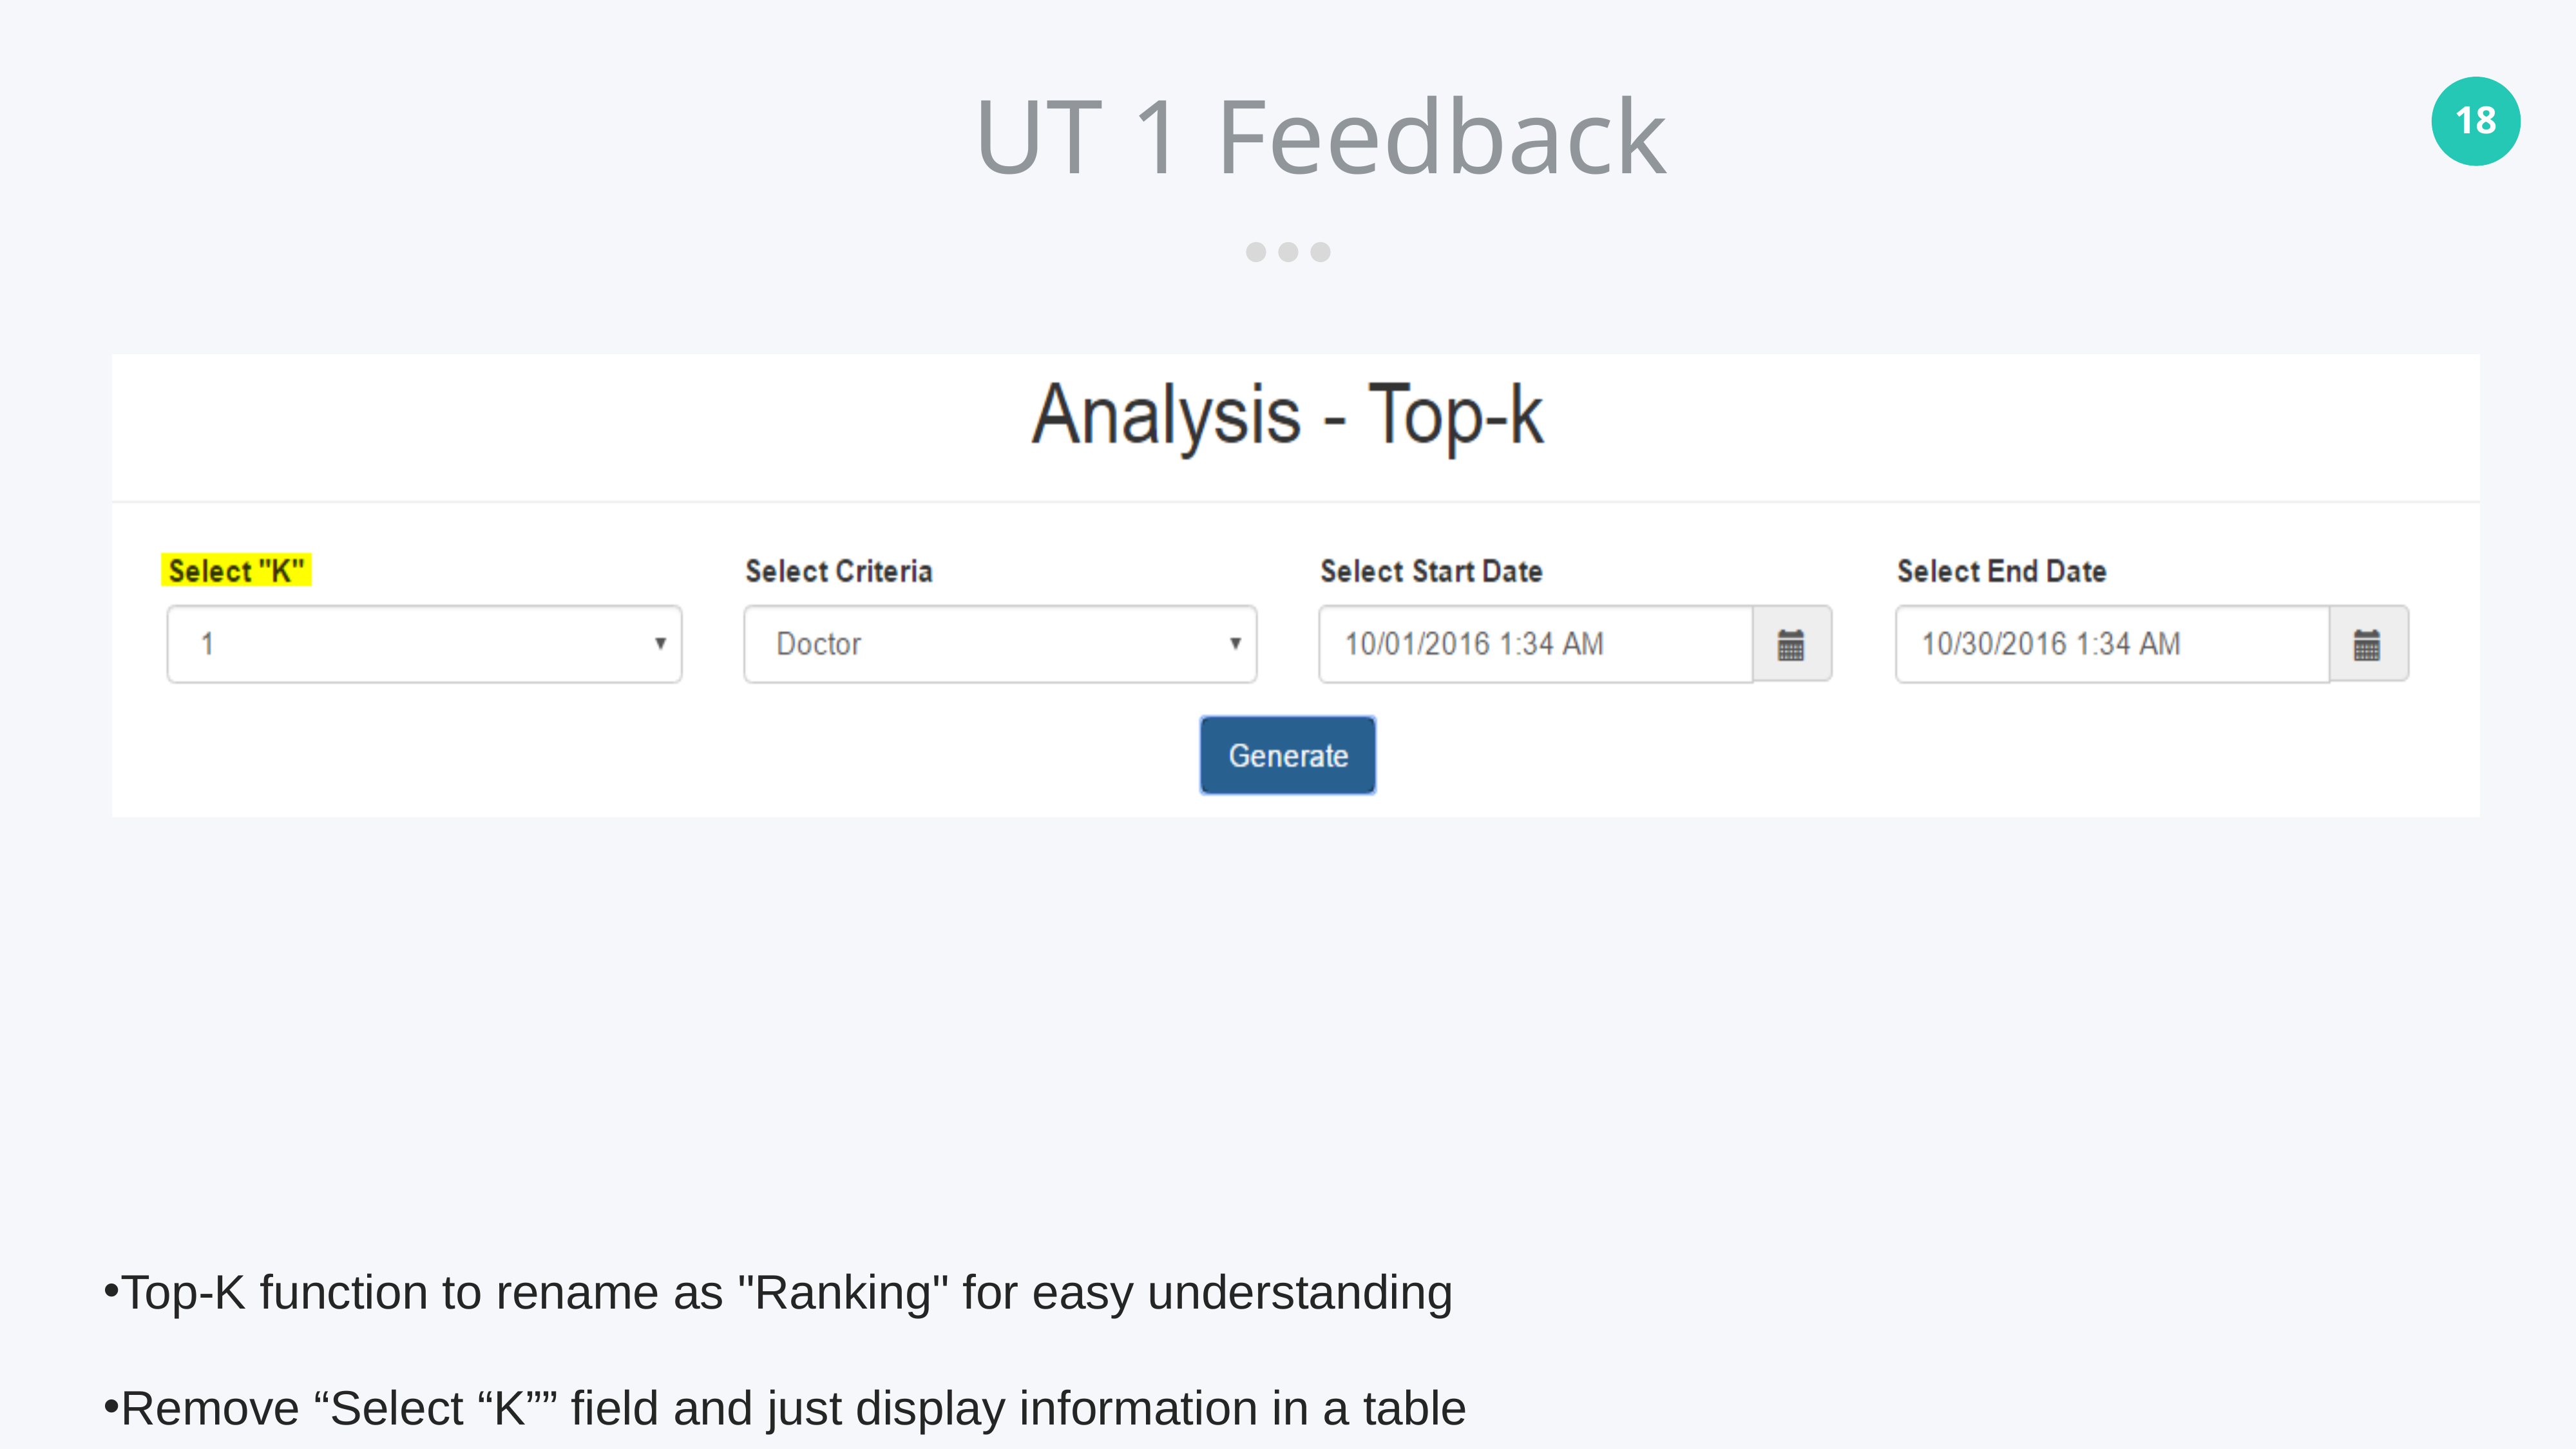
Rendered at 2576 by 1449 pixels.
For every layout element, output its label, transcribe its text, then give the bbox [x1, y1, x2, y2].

picture [405, 1324, 2330, 1433]
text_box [1246, 242, 1331, 263]
text_box UT 1 Feedback [972, 71, 1669, 194]
text_box Top-K function to rename as "Ranking" for easy understanding Remove “Select “K”” field and just display information in a table [94, 1198, 1845, 1439]
picture [112, 354, 2480, 817]
